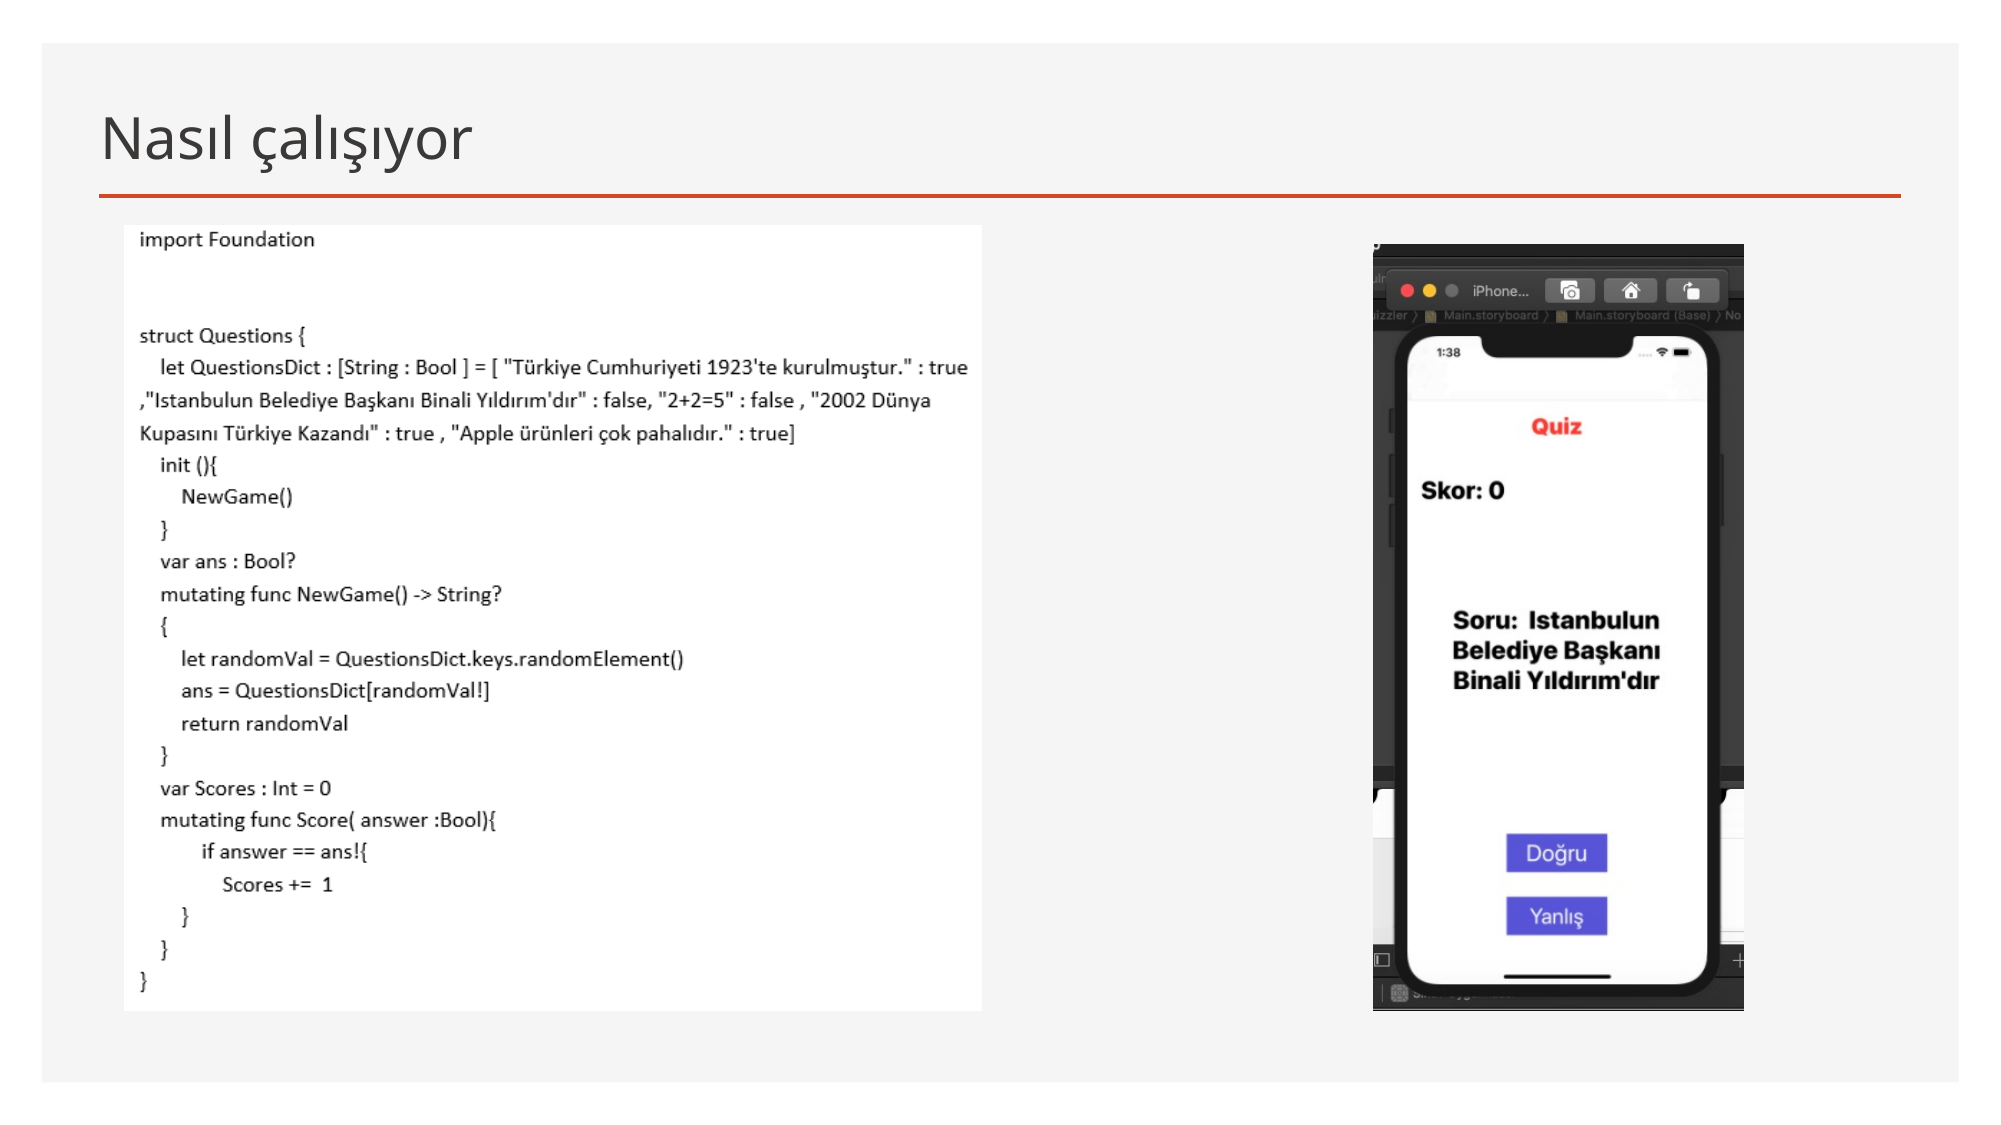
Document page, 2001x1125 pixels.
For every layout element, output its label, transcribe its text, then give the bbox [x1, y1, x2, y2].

title Nasıl çalışıyor [85, 73, 1214, 179]
picture [124, 225, 982, 1011]
picture [1373, 244, 1744, 1011]
